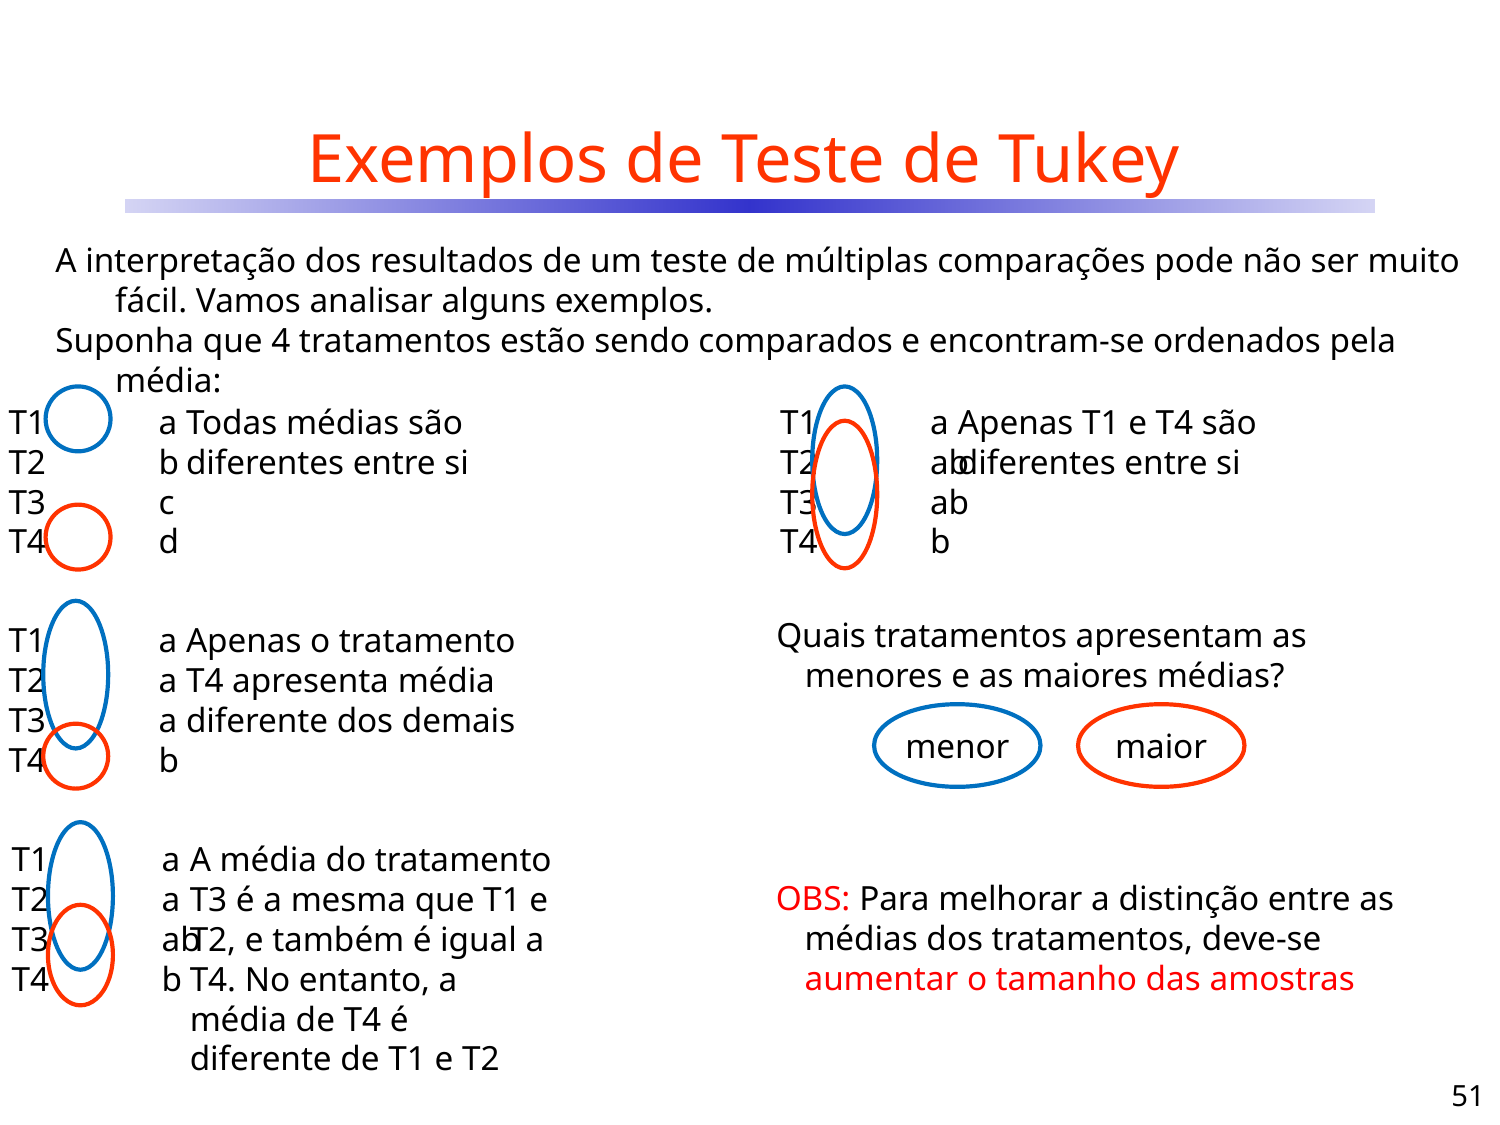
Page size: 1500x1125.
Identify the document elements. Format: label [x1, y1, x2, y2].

text_box [0, 598, 573, 791]
text_box [0, 820, 573, 1085]
title [49, 99, 1438, 213]
text_box [761, 869, 1423, 1005]
text_box [873, 703, 1245, 788]
slide_number [1187, 1049, 1500, 1125]
text_box [0, 231, 1483, 572]
text_box [761, 606, 1424, 701]
